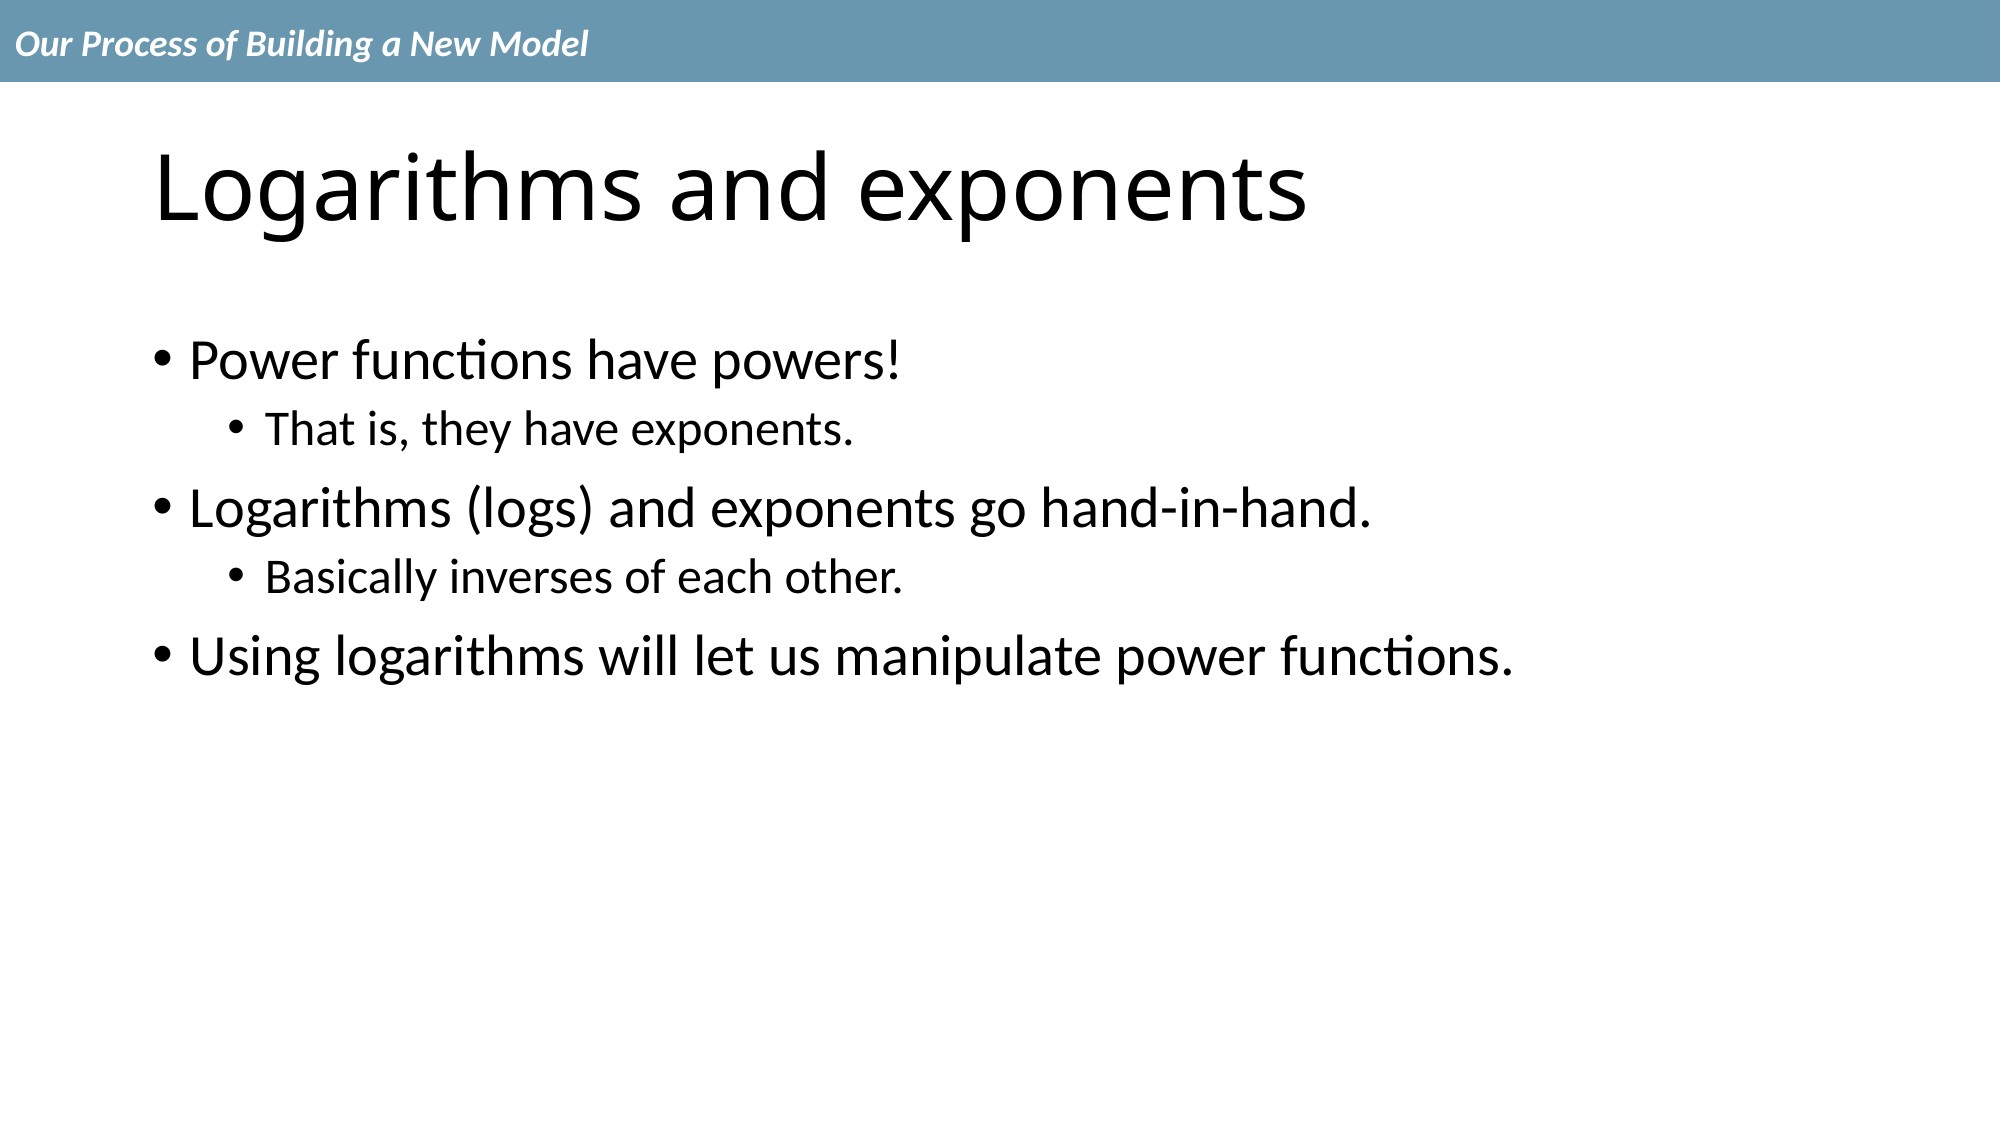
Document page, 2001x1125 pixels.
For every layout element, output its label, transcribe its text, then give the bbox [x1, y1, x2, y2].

text_box Our Process of Building a New Model [0, 0, 2000, 82]
title Logarithms and exponents [137, 82, 1863, 300]
list Power functions have powers! That is, they have exponents. Logarithms (logs) and exponents go hand-in-hand. Basically inverses of each other. Using logarithms will let us manipulate power functions. [137, 321, 1863, 1023]
